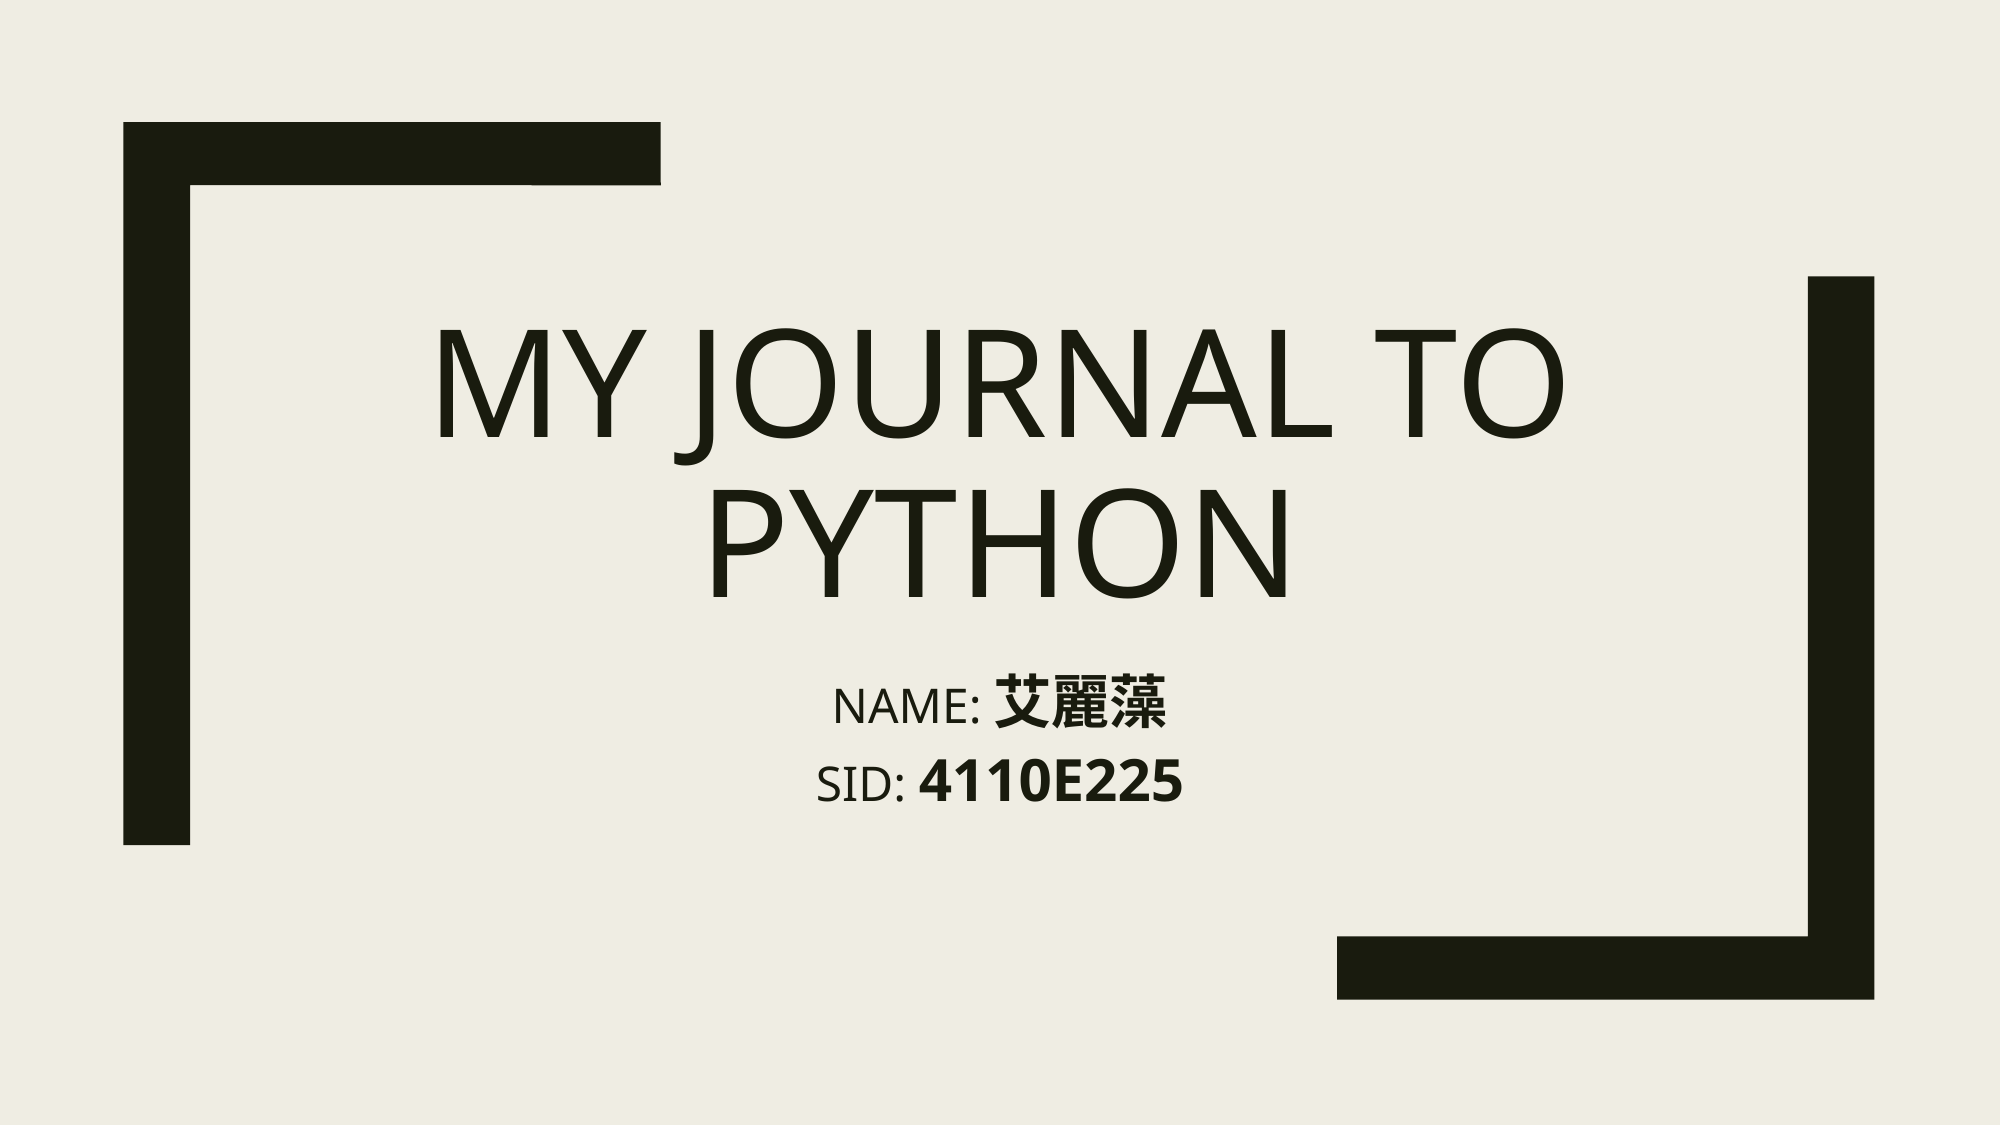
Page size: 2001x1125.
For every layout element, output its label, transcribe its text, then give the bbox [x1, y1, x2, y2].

subtitle NAME:艾麗藻 SID: 4110E225 [439, 649, 1561, 828]
title MY JOURNAL TO PYTHON [314, 293, 1686, 638]
